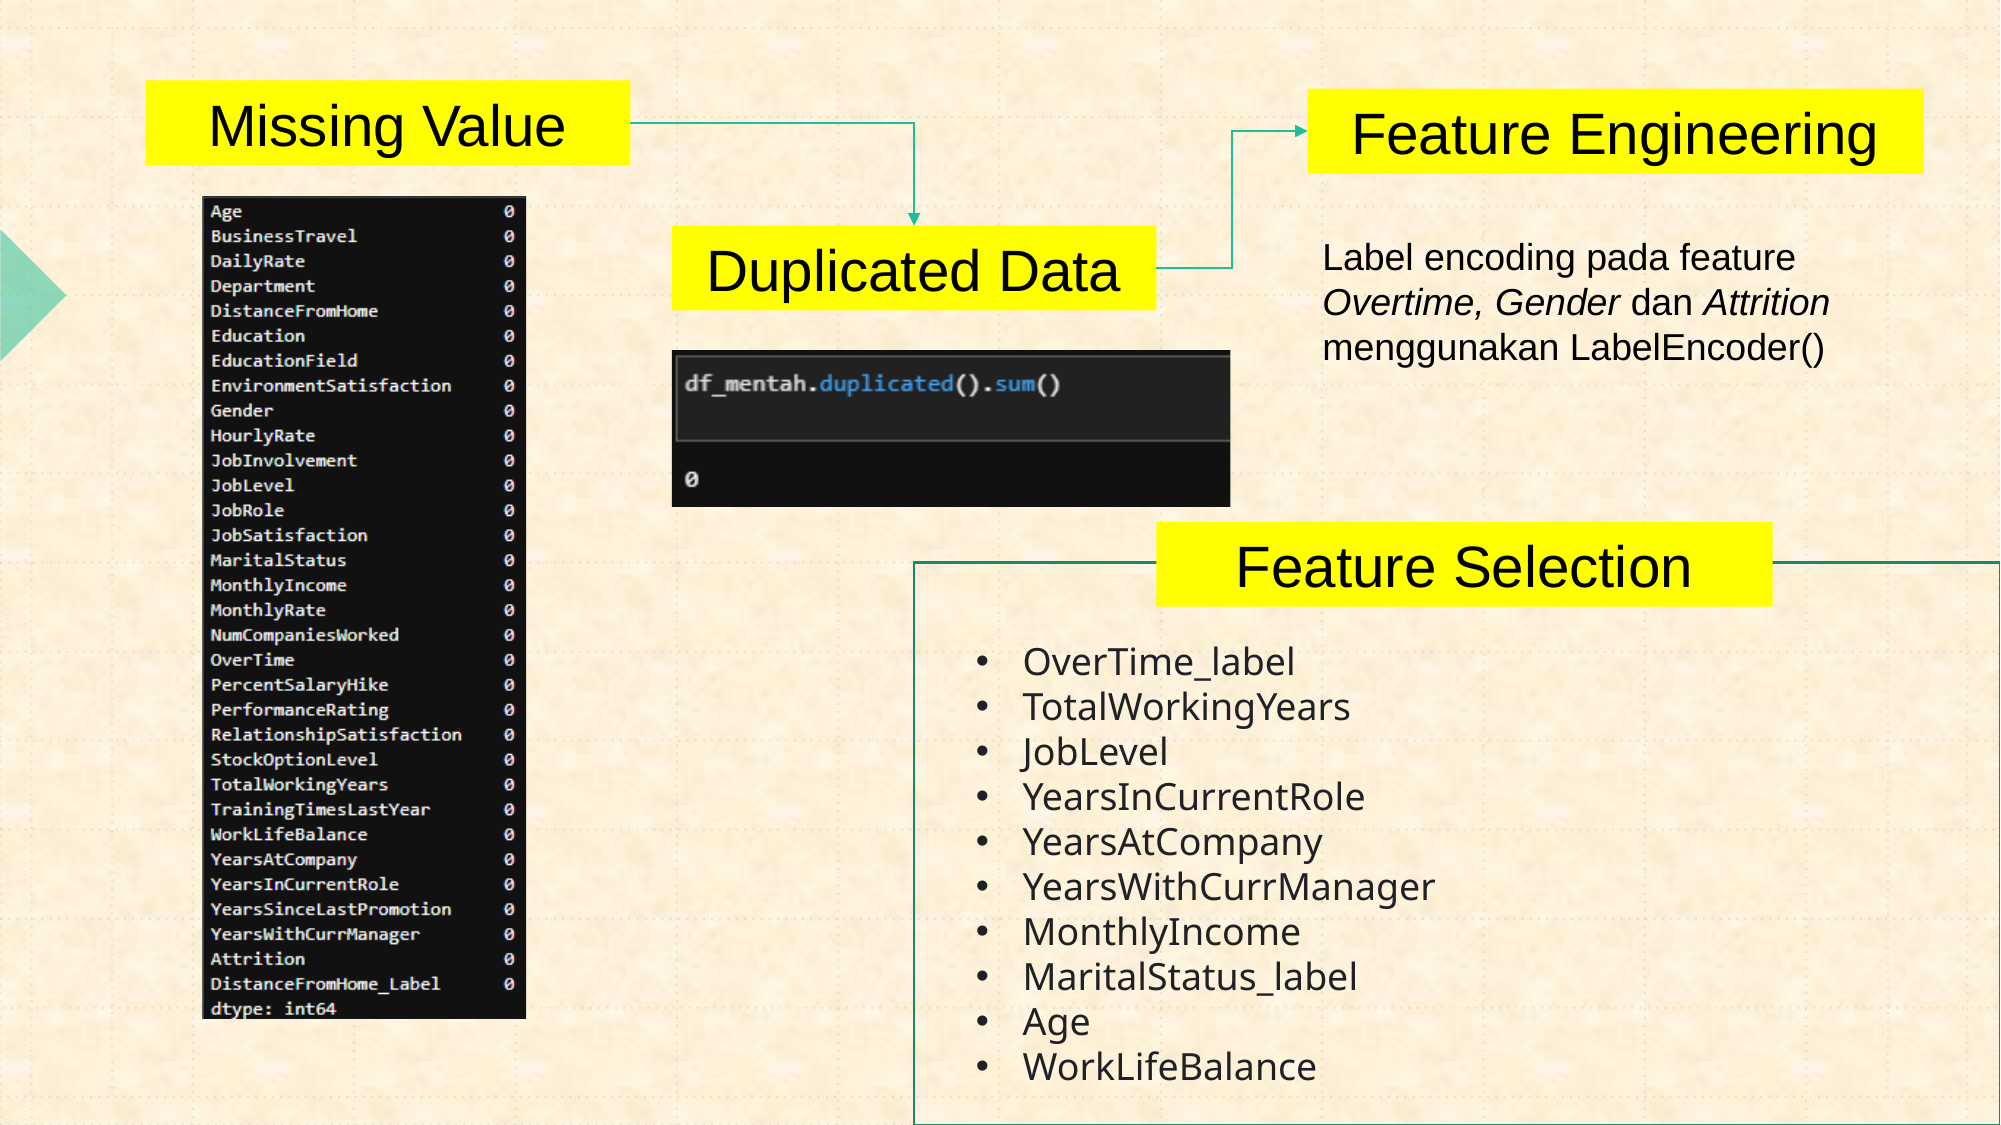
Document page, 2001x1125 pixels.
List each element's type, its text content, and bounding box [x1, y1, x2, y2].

picture [0, 0, 2001, 1125]
text_box Feature Engineering [1307, 88, 1924, 174]
text_box [914, 562, 2000, 1125]
text_box Duplicated Data [671, 225, 1157, 311]
text_box Missing Value [145, 80, 631, 166]
text_box OverTime_label TotalWorkingYears JobLevel YearsInCurrentRole YearsAtCompany YearsWithCurrManager MonthlyIncome MaritalStatus_label Age WorkLifeBalance [960, 630, 1924, 1096]
text_box Feature Selection [1156, 521, 1773, 607]
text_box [630, 123, 915, 226]
text_box Label encoding pada feature Overtime, Gender dan Attrition menggunakan LabelEncoder() [1307, 225, 1963, 376]
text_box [1156, 131, 1308, 269]
